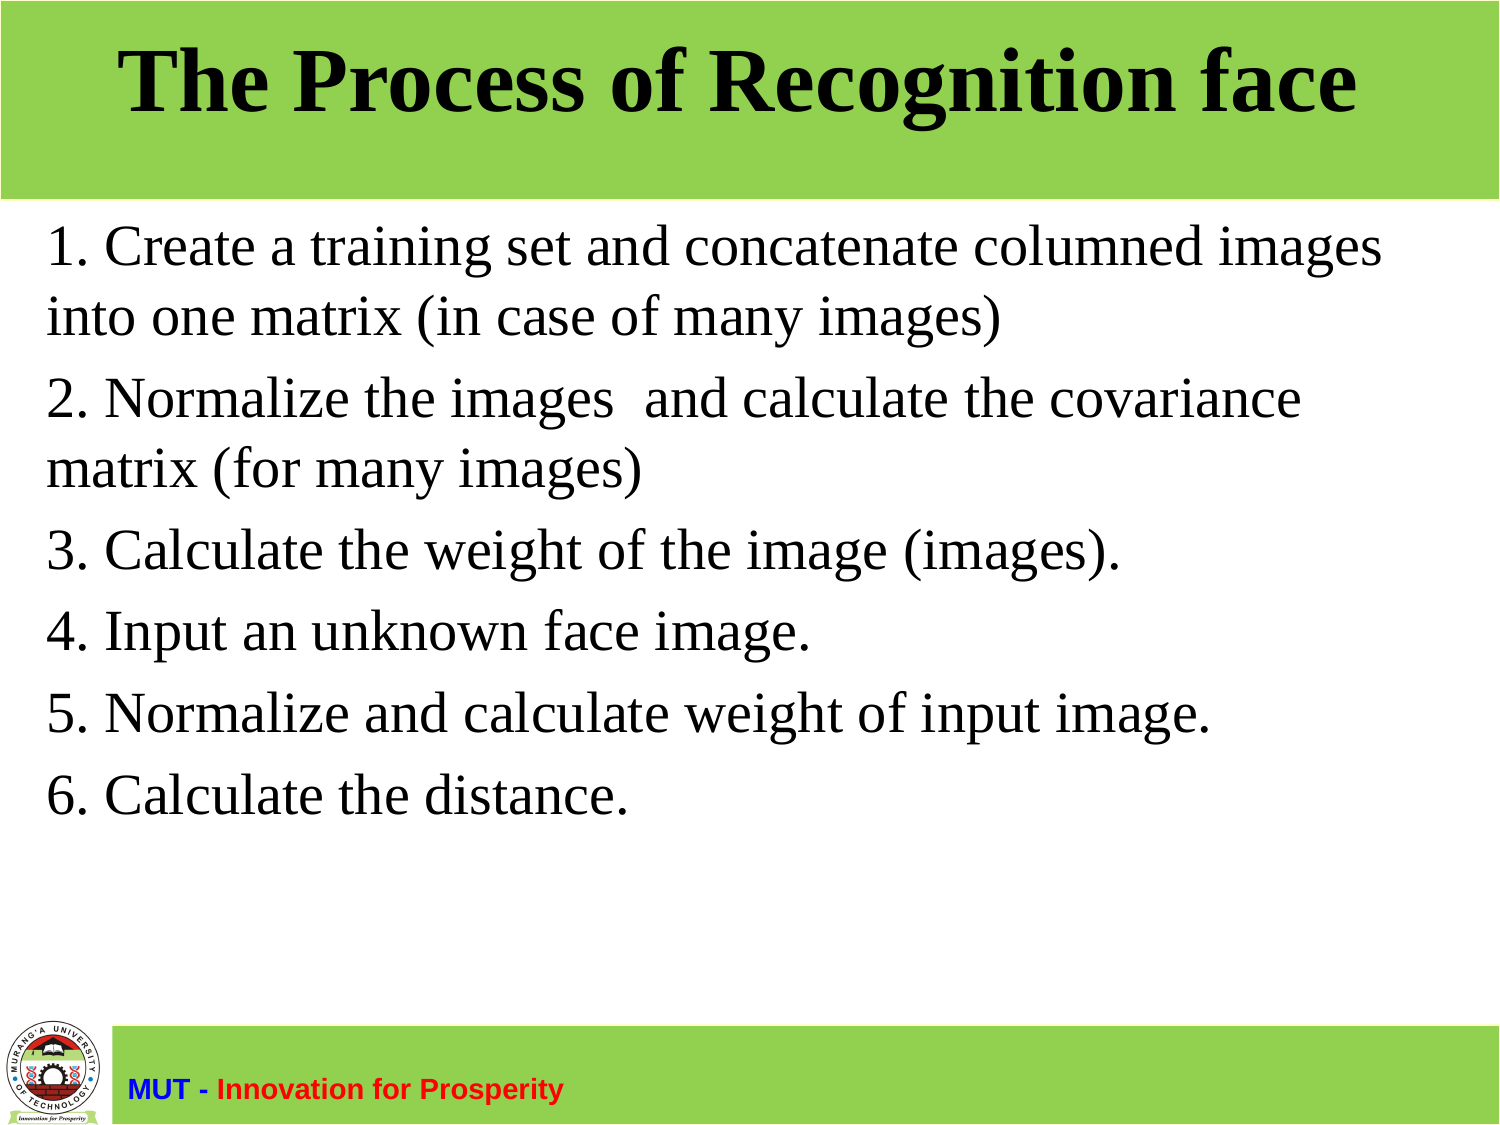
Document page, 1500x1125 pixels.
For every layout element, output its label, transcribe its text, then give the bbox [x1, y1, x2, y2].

list 1. Create a training set and concatenate columned images into one matrix (in case of many images) 2. Normalize the images and calculate the covariance matrix (for many images) 3. Calculate the weight of the image (images). 4. Input an unknown face image. 5. Normalize and calculate weight of input image. 6. Calculate the distance. [30, 199, 1470, 1001]
title The Process of Recognition face [0, 0, 1500, 157]
picture [0, 1012, 113, 1125]
footer MUT - Innovation for Prosperity [111, 1024, 638, 1114]
